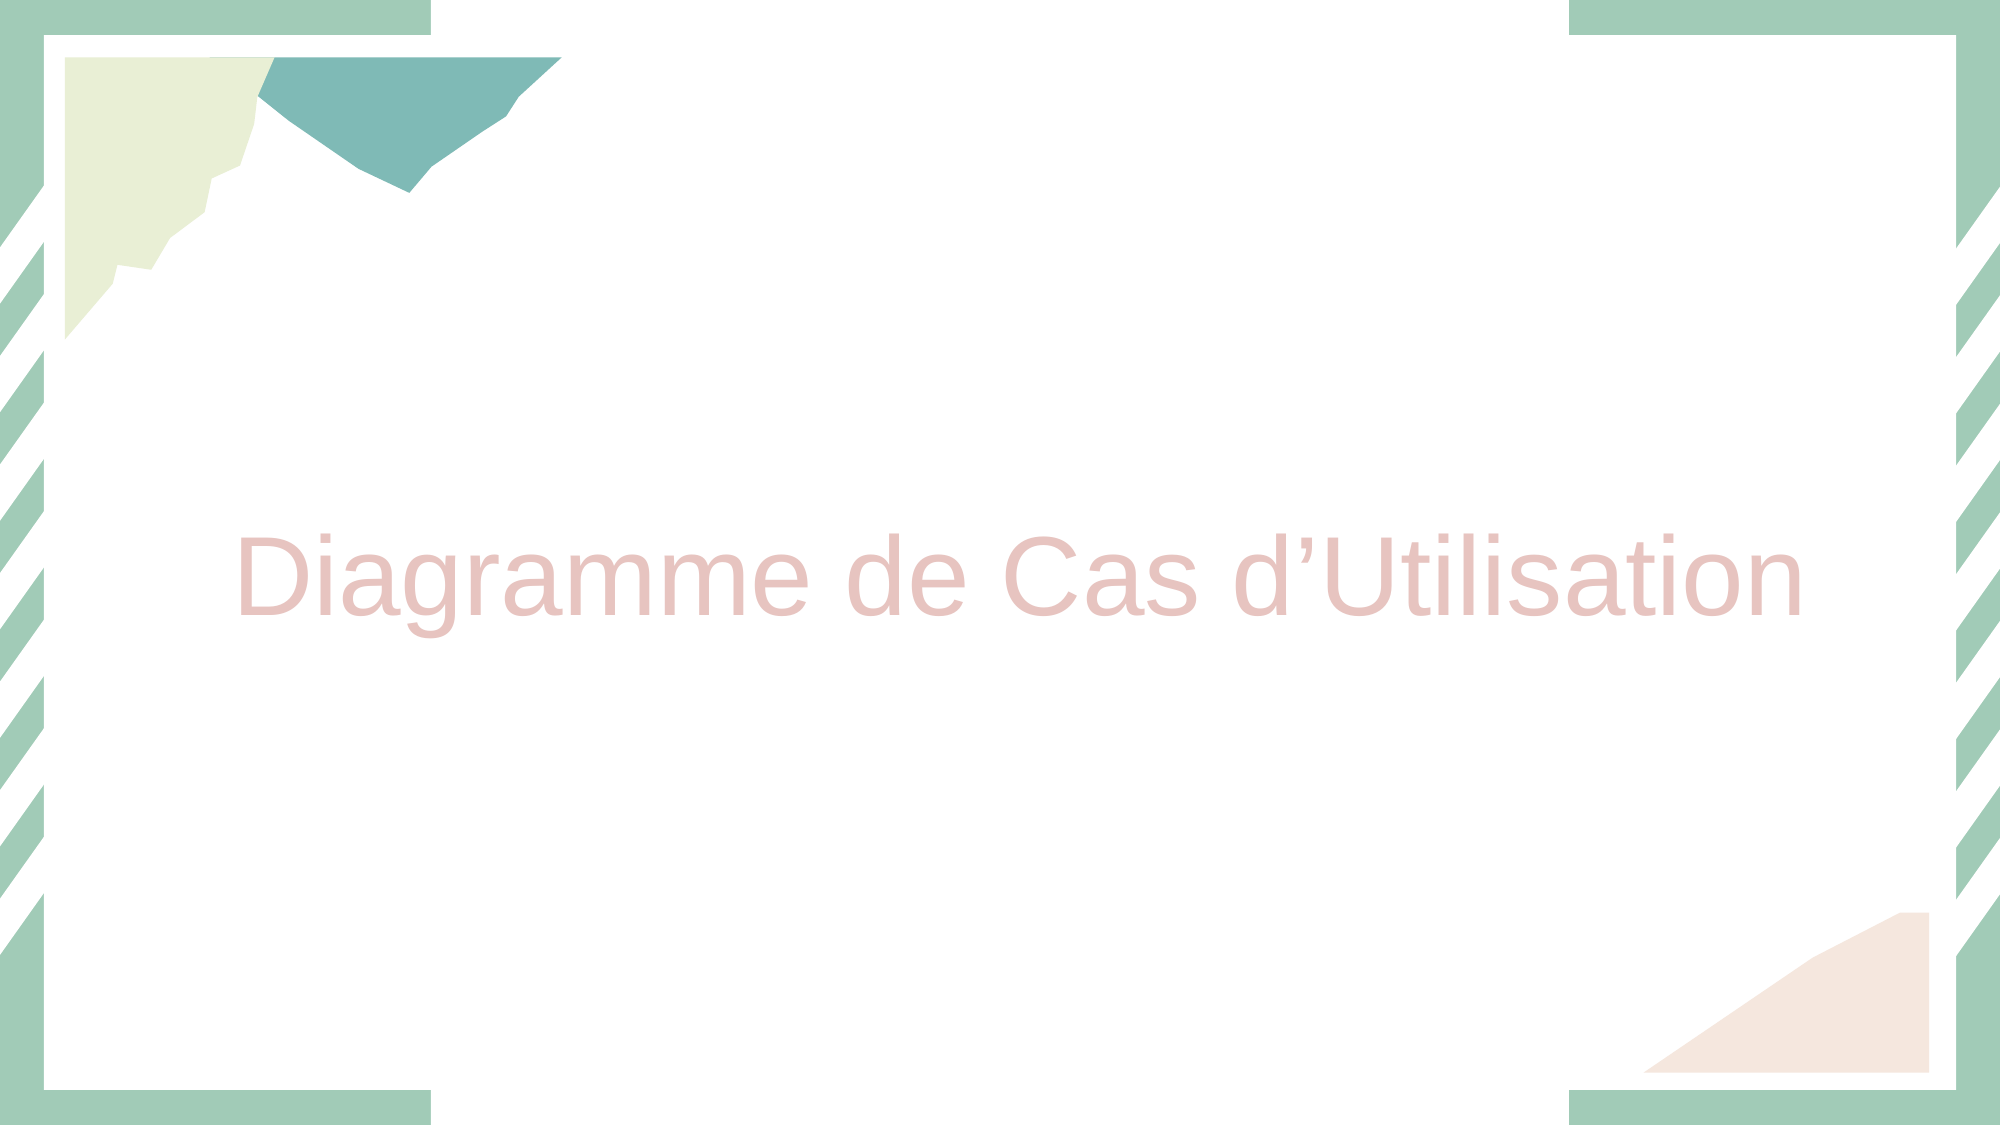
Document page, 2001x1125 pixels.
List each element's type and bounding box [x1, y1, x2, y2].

text_box [0, 0, 2000, 1125]
